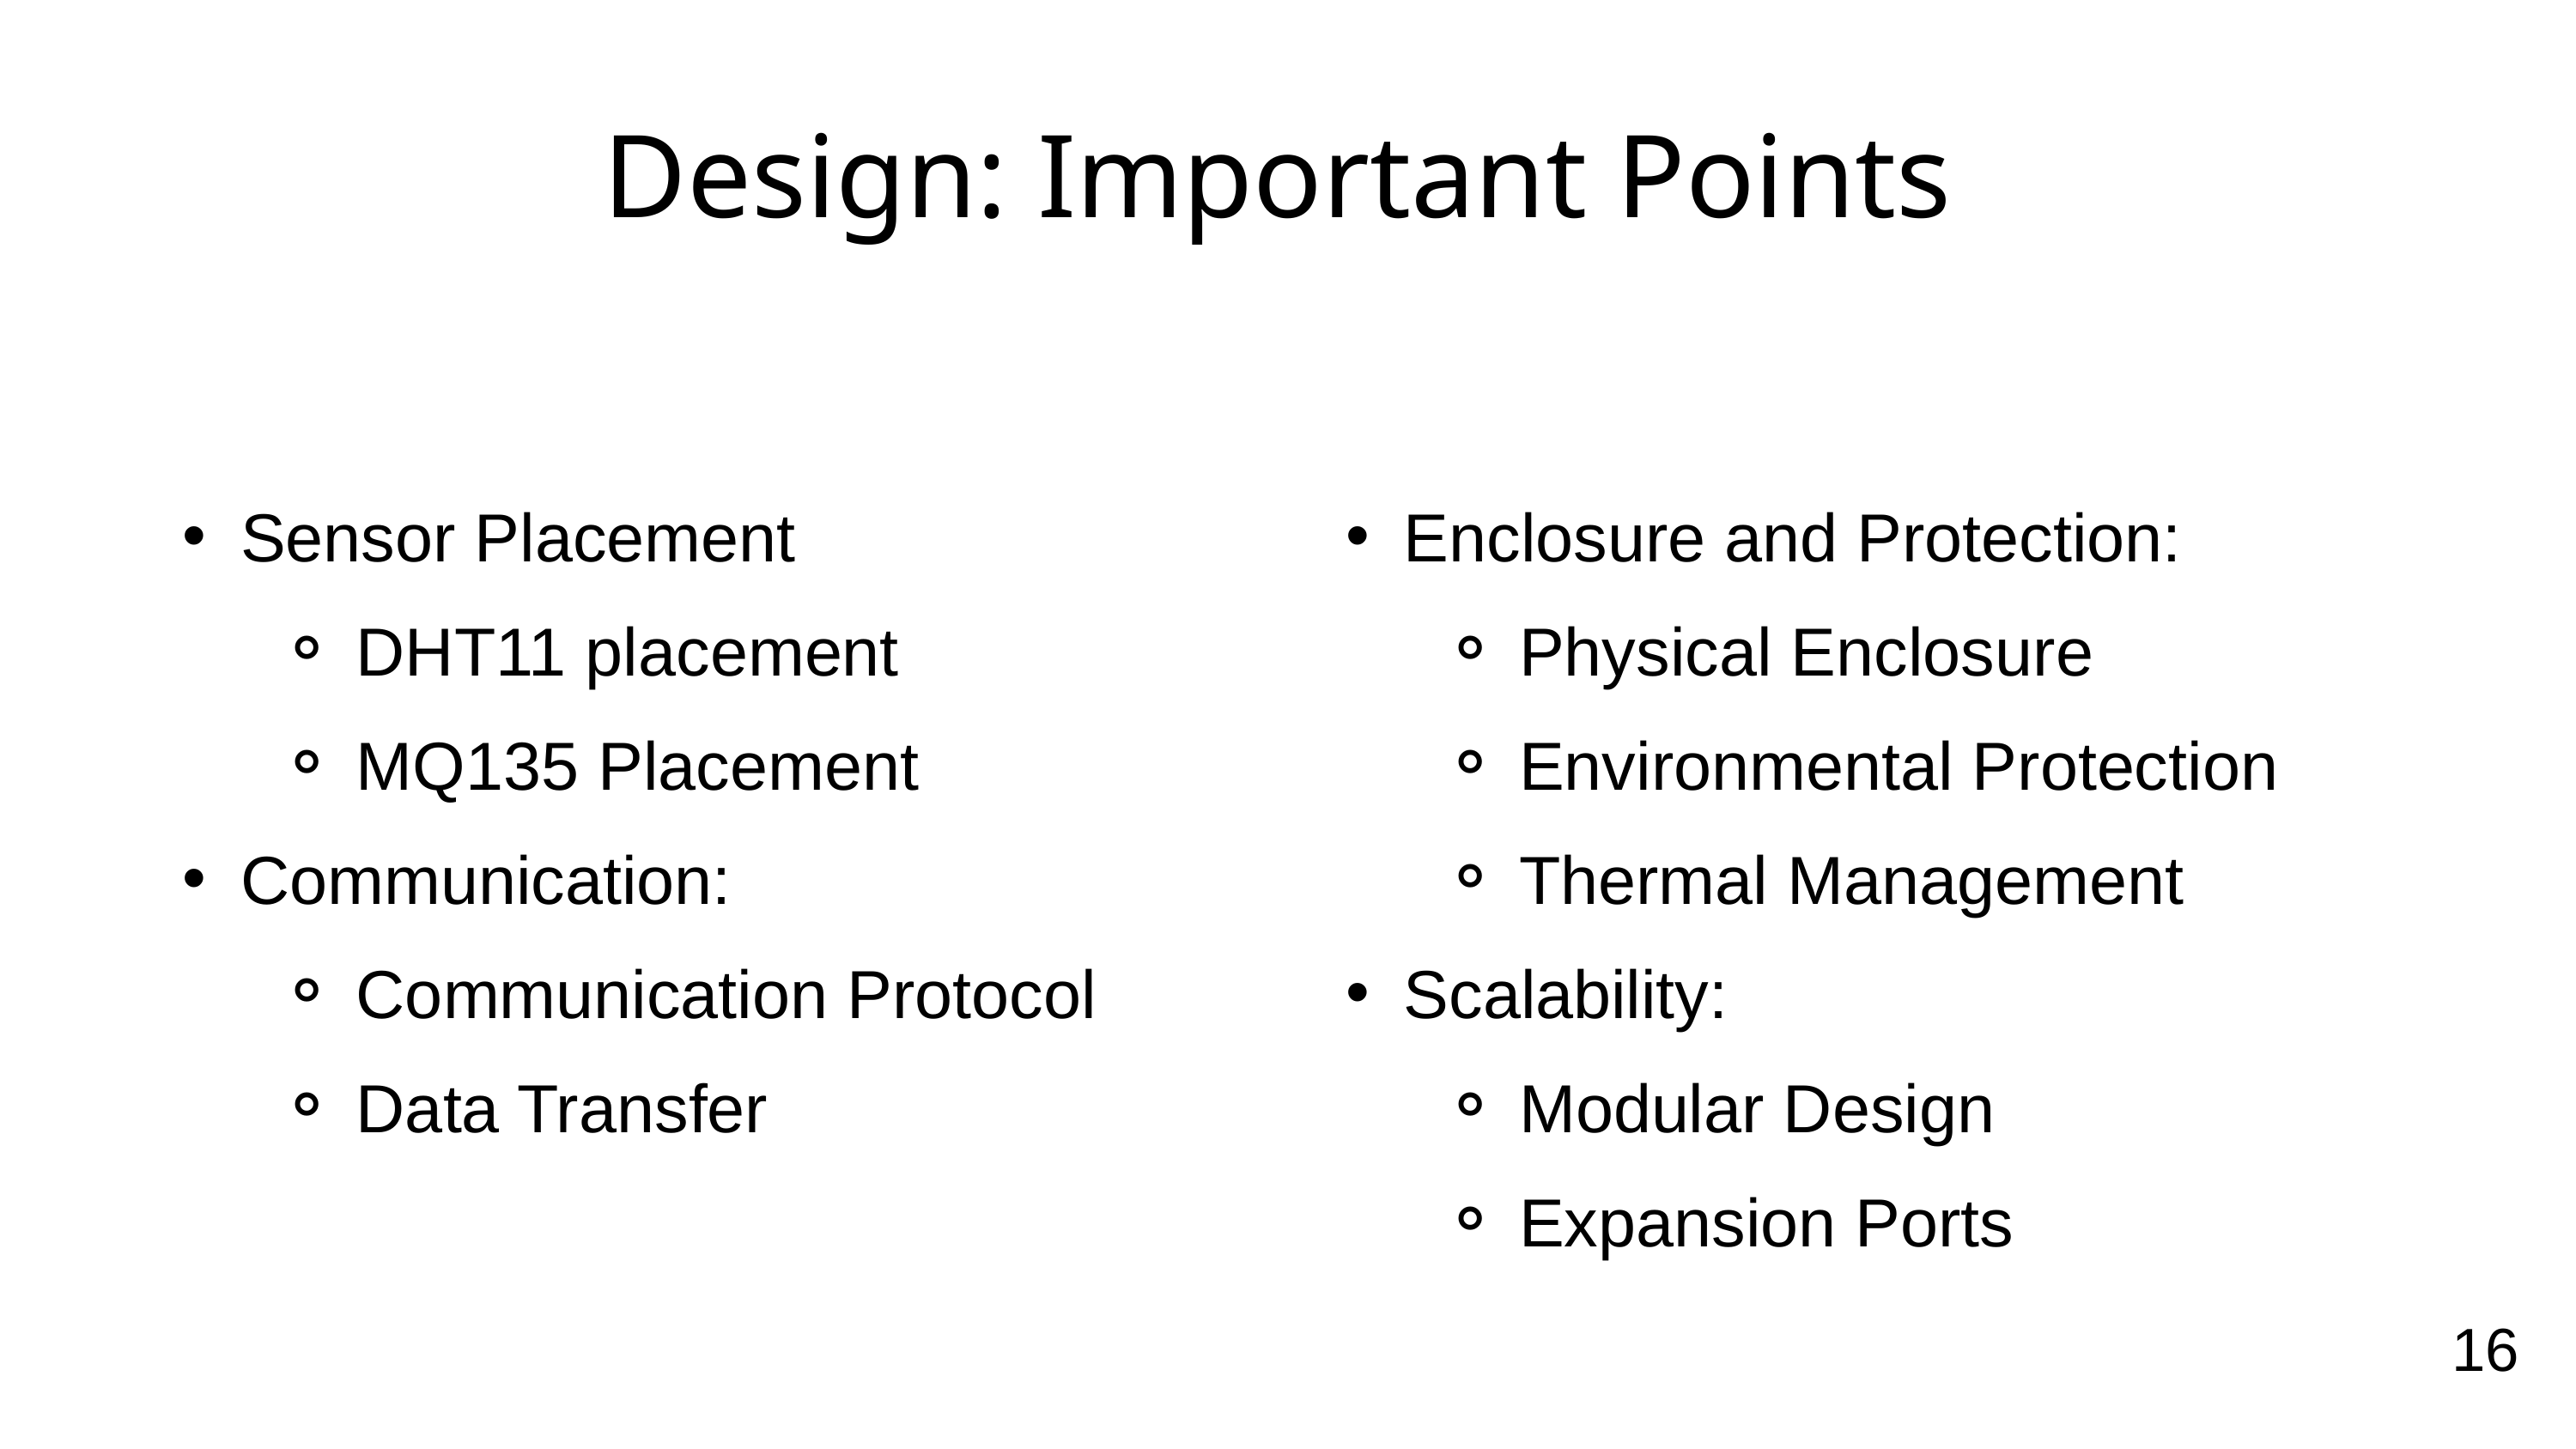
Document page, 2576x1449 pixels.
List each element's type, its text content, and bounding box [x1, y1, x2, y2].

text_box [309, 0, 2267, 467]
text_box 16 [2450, 1281, 2522, 1384]
text_box Enclosure and Protection: Physical Enclosure Environmental Protection Thermal Management Scalability: Modular Design Expansion Ports [1288, 461, 2376, 1375]
text_box Sensor Placement DHT11 placement MQ135 Placement Communication: Communication Protocol Data Transfer [125, 461, 1213, 1449]
